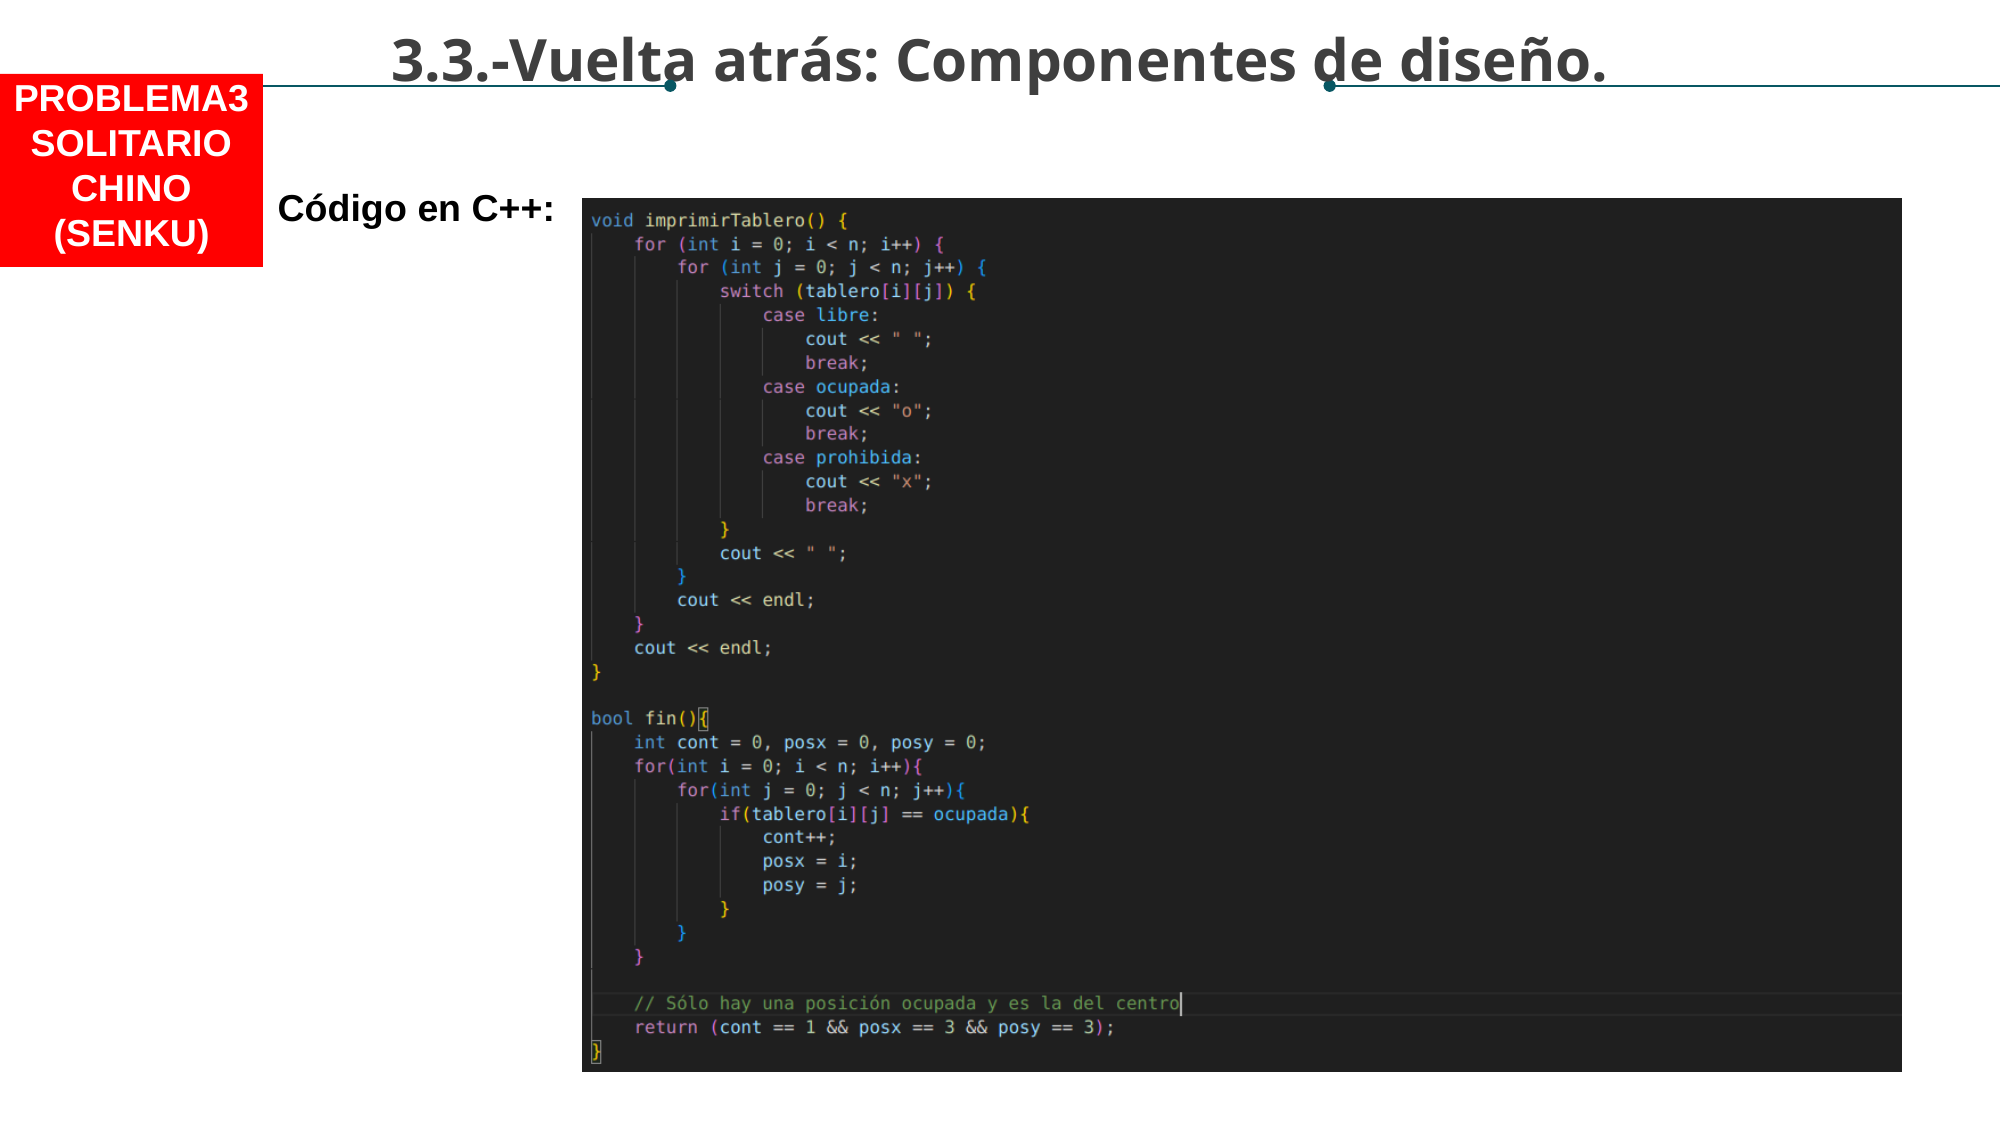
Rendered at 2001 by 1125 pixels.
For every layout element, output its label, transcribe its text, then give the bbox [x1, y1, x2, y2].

text_box Código en C++: [262, 162, 2000, 1006]
picture [582, 198, 1902, 1072]
text_box PROBLEMA3 SOLITARIO CHINO (SENKU) [0, 93, 263, 267]
text_box 3.3.-Vuelta atrás: Componentes de diseño. [37, 31, 1963, 95]
text_box PROBLEMA3 SOLITARIO CHINO (SENKU) [0, 73, 263, 85]
